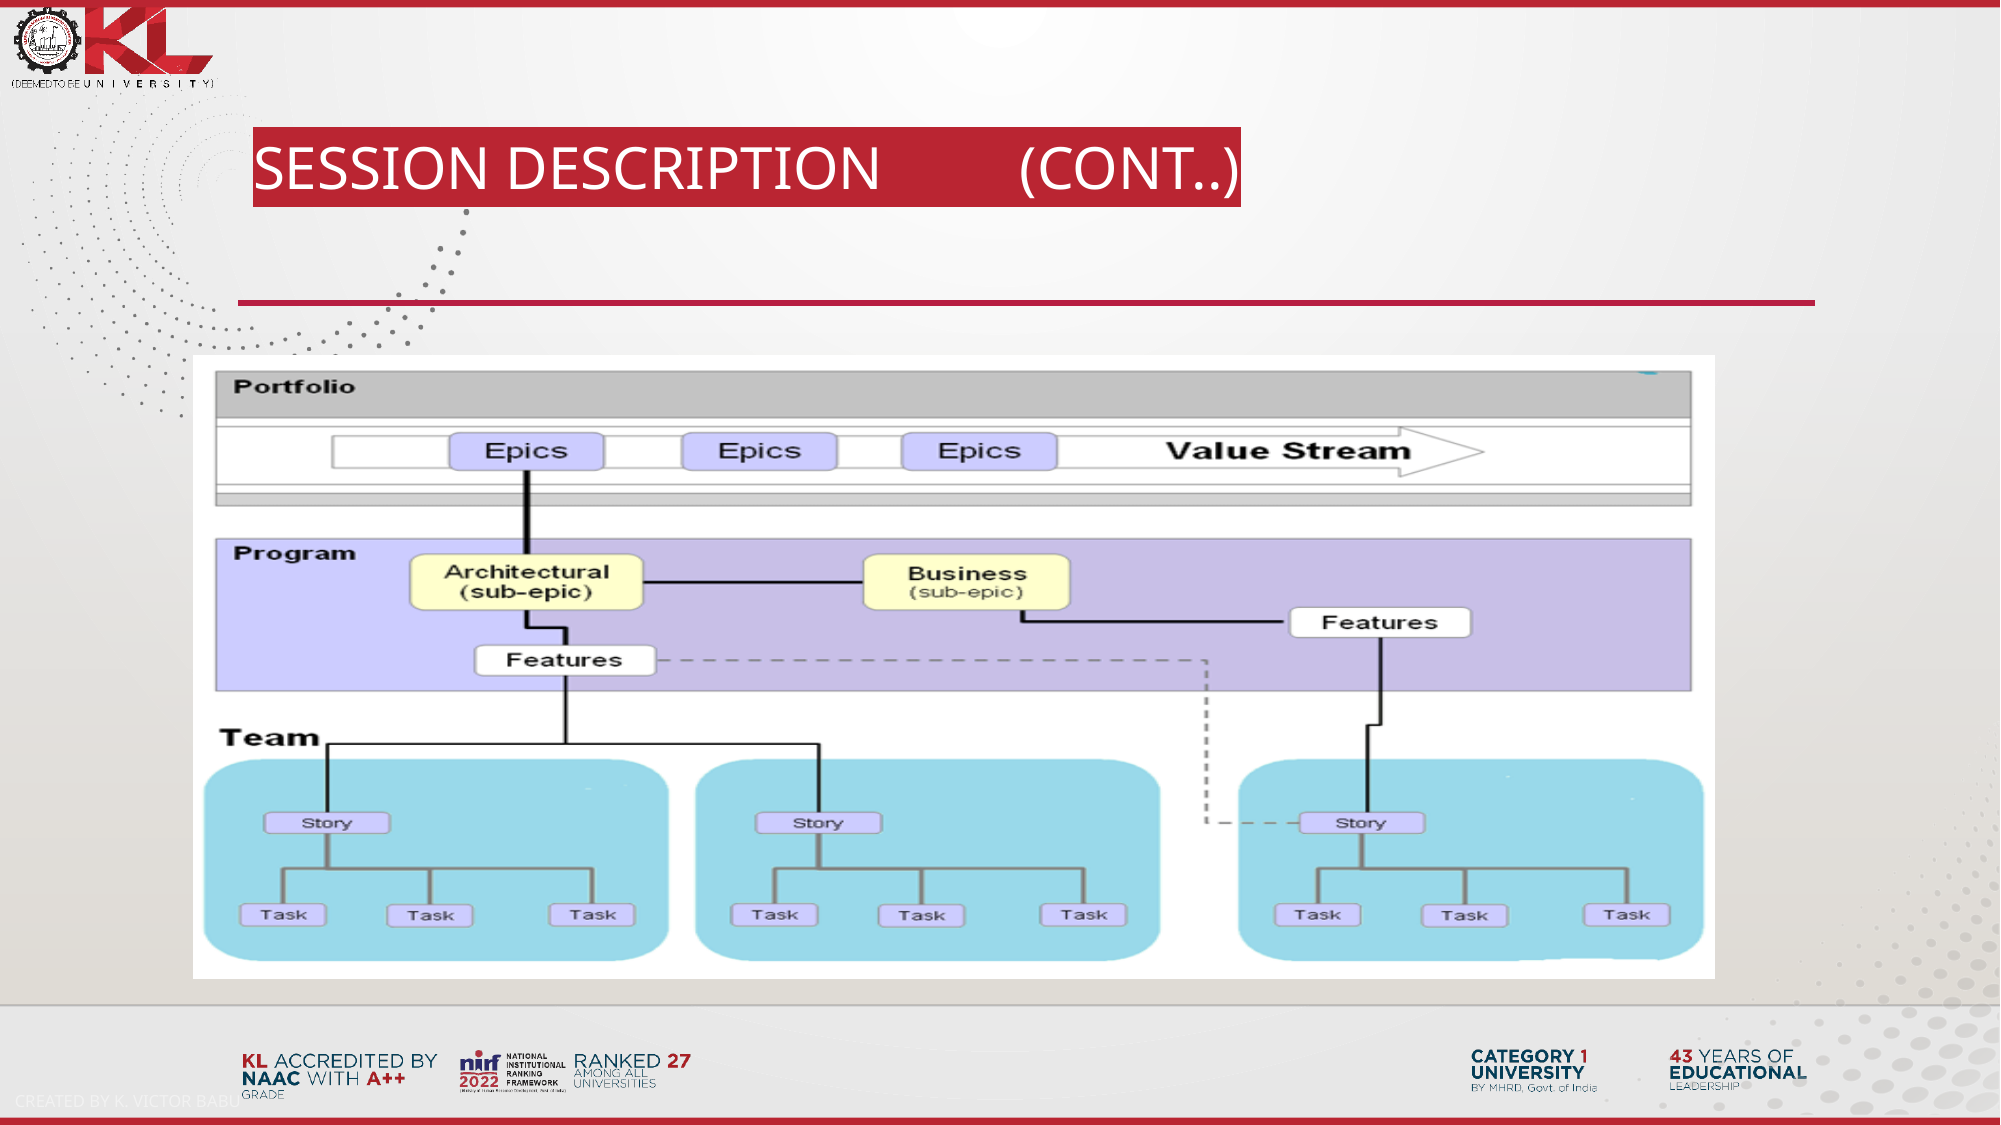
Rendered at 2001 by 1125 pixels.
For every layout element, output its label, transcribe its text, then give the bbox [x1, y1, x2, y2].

picture [193, 355, 1715, 979]
picture [12, 8, 213, 88]
picture [238, 1045, 716, 1103]
title SESSION DESCRIPTION (Cont..) [238, 131, 1814, 305]
list Agile Process Works: Fig: Scaled Agile Framework Architecture [238, 330, 1814, 897]
